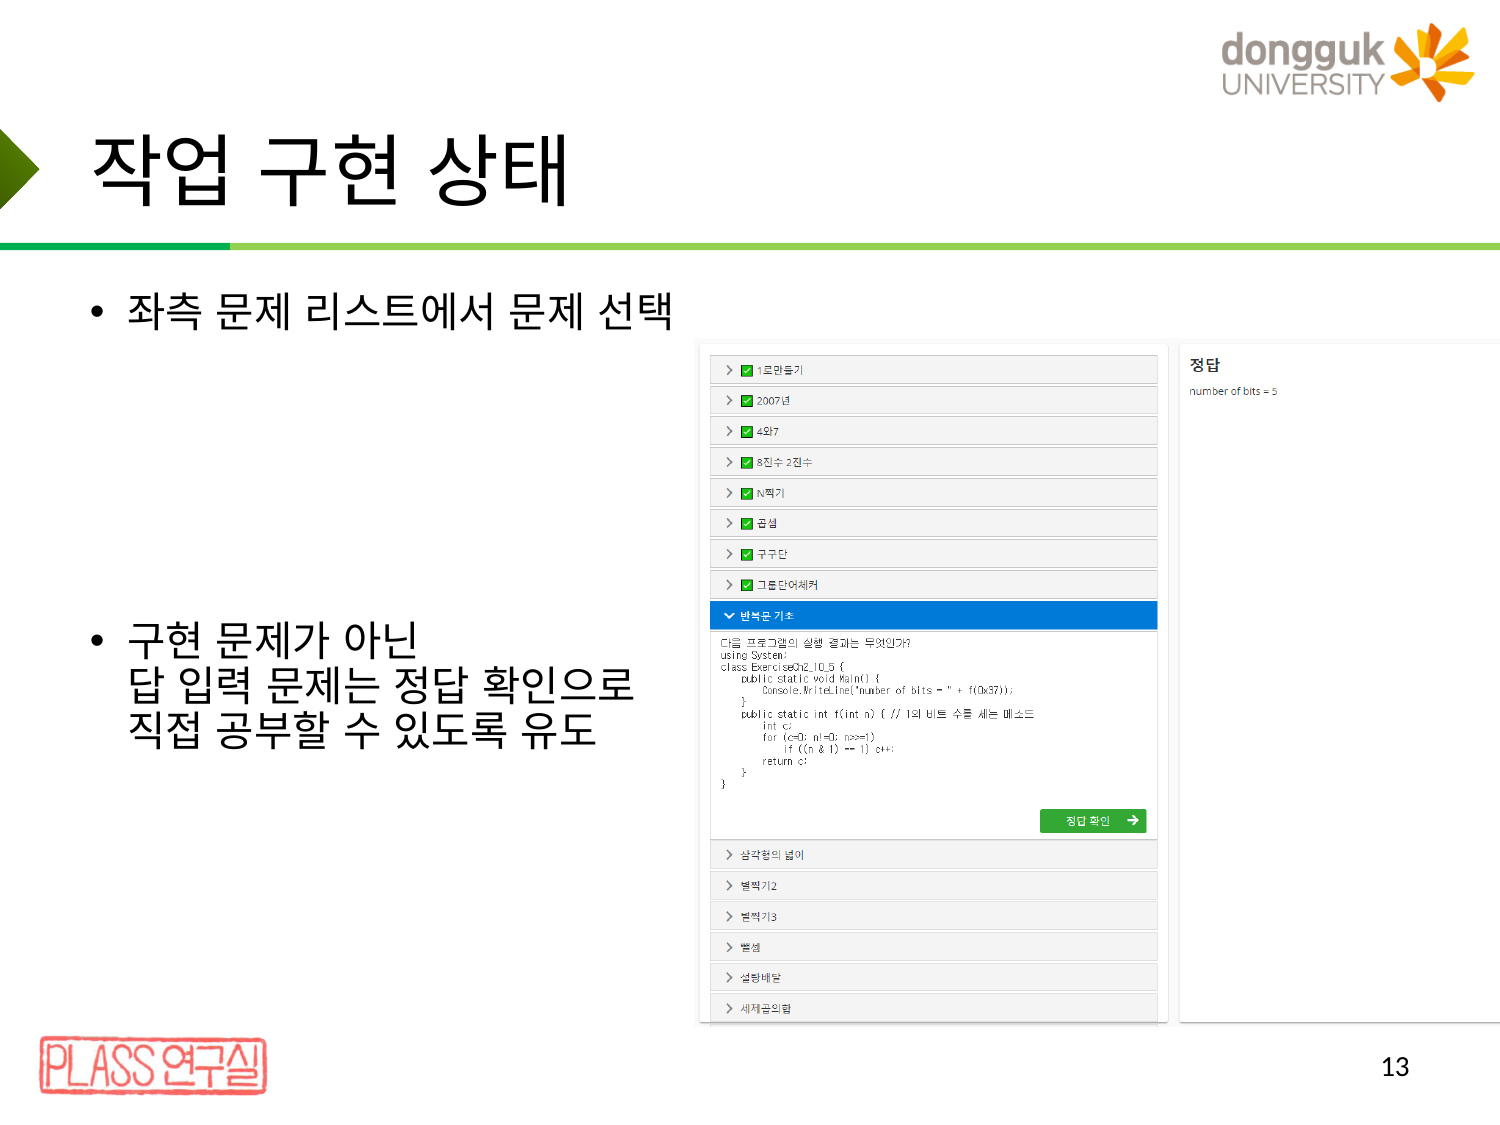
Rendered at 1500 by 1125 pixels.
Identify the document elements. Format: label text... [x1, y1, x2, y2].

picture [0, 916, 515, 1125]
title 작업 구현 상태 [75, 124, 1369, 224]
picture [1222, 23, 1475, 103]
list 좌측 문제 리스트에서 문제 선택 구현 문제가 아닌 답 입력 문제는 정답 확인으로 직접 공부할 수 있도록 유도 [75, 283, 1425, 1027]
slide_number 13 [1074, 1035, 1425, 1096]
picture [694, 338, 1500, 1027]
